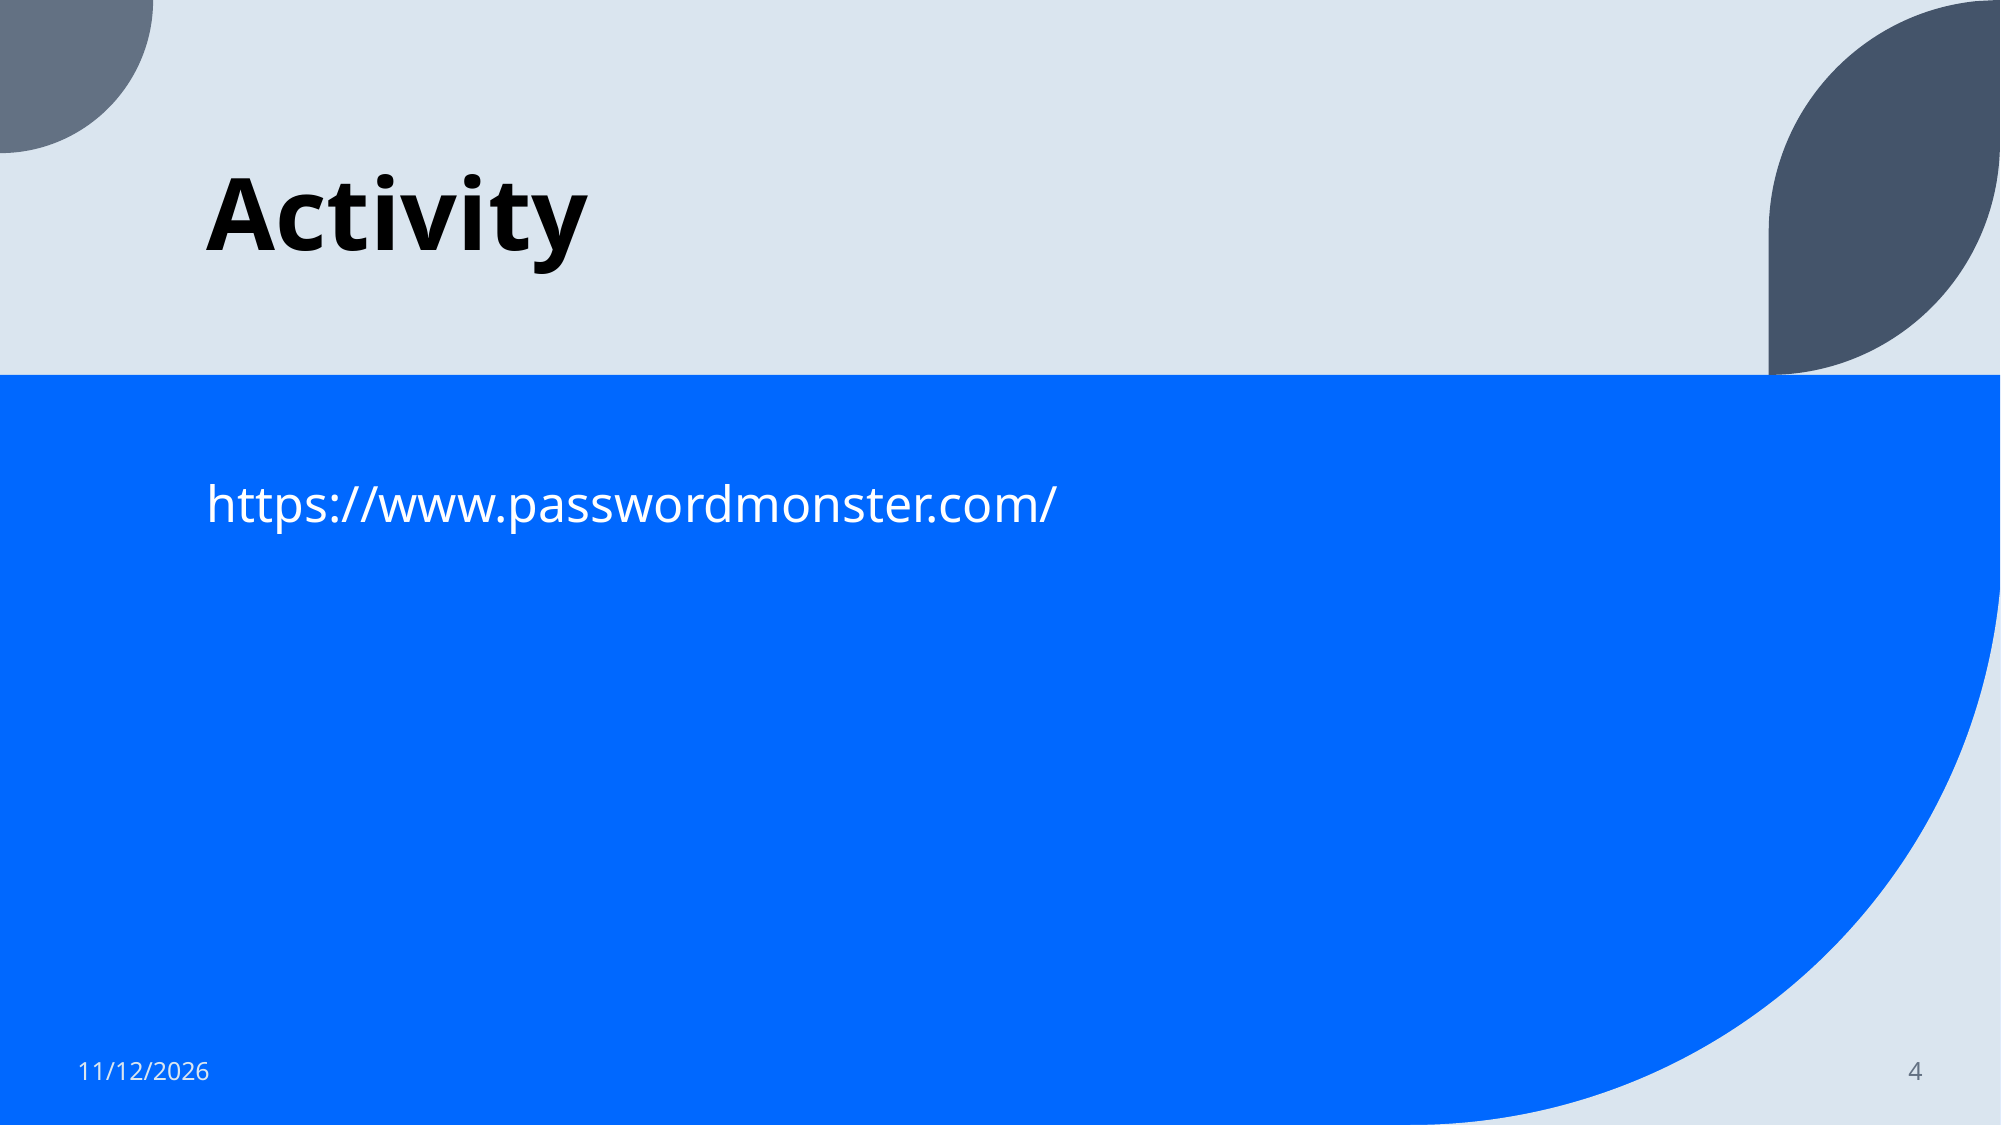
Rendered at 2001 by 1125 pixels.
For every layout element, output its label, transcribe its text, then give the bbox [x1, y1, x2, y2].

title Activity [191, 62, 1796, 280]
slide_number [62, 1042, 513, 1103]
list https://www.passwordmonster.com/ [191, 435, 1796, 999]
slide_number 4 [1674, 1042, 1938, 1103]
